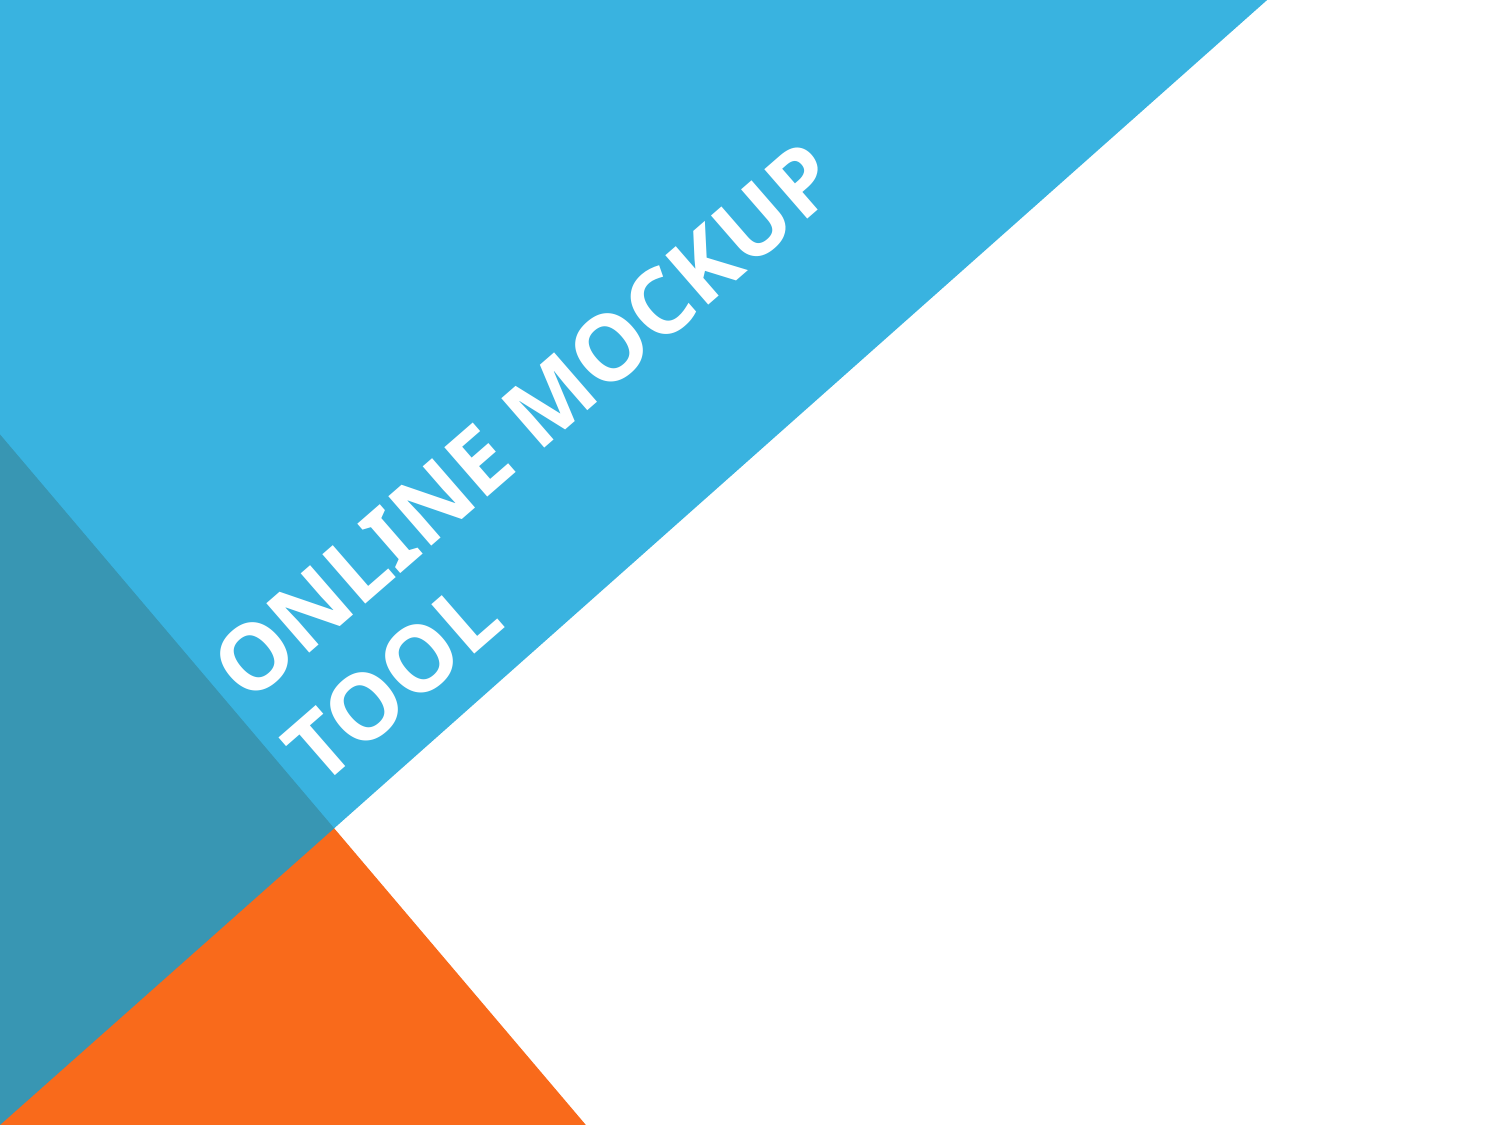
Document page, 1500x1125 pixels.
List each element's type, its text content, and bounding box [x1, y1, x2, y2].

title Online mockup tool [150, 0, 1030, 813]
